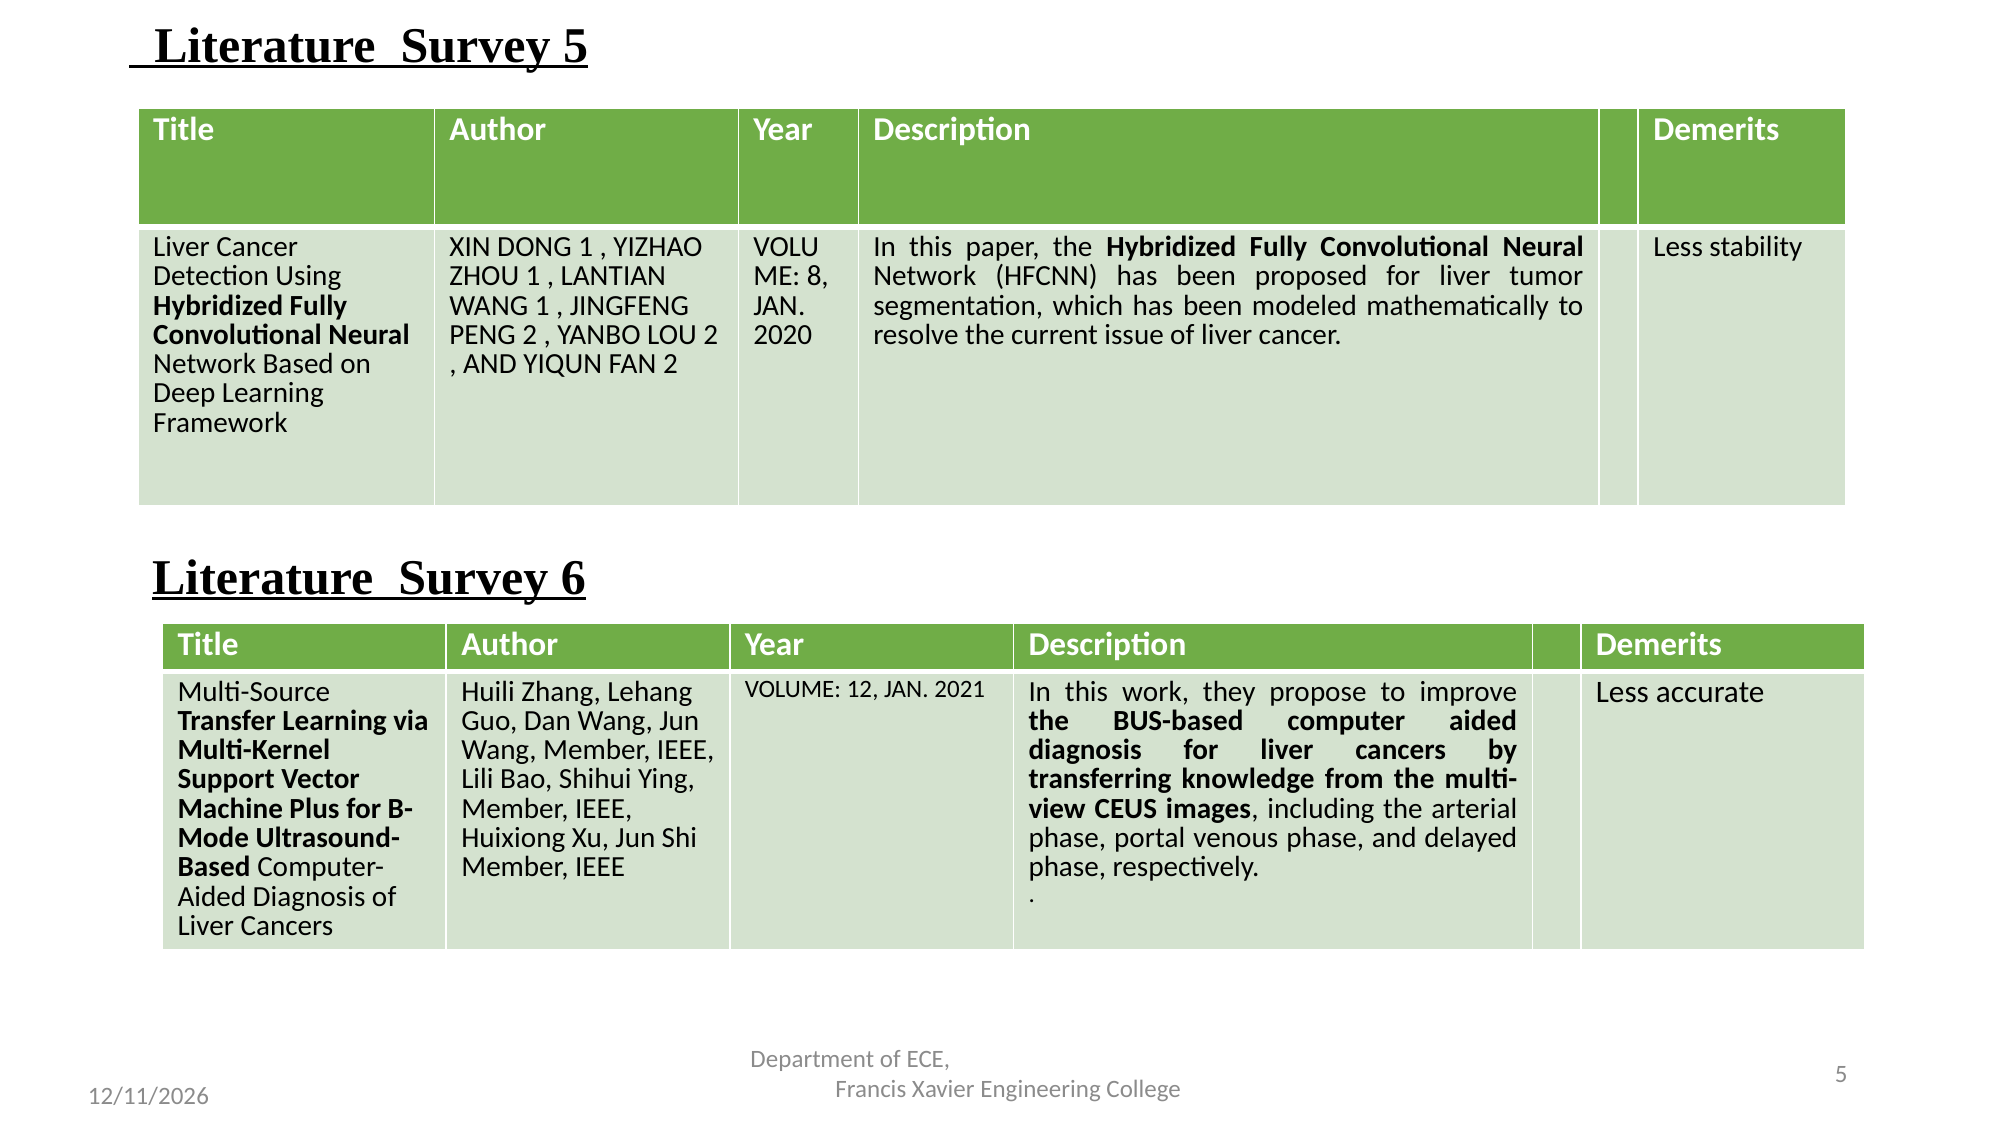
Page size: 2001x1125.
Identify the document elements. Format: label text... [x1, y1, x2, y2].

table_header Demerits [1582, 624, 1864, 669]
table_header Year [739, 109, 858, 224]
table_cell Liver Cancer Detection Using Hybridized Fully Convolutional Neural Network Based on Deep Learning Framework [139, 230, 434, 505]
table_header Demerits [1639, 109, 1845, 224]
table_cell [1533, 674, 1580, 949]
table_header Author [447, 624, 729, 669]
table_header Description [859, 109, 1598, 224]
table_header Description [1014, 624, 1532, 669]
text_box Literature Survey 6 [137, 536, 1043, 612]
table_header Title [139, 109, 434, 224]
table_cell Less accurate [1582, 674, 1864, 949]
table_header [1533, 624, 1580, 669]
table_cell Less stability [1639, 230, 1845, 505]
table_header Year [731, 624, 1013, 669]
title Literature Survey 5 [114, 0, 1840, 156]
table_header [1600, 109, 1637, 224]
table_cell In this paper, the Hybridized Fully Convolutional Neural Network (HFCNN) has been proposed for liver tumor segmentation, which has been modeled mathematically to resolve the current issue of liver cancer. [859, 230, 1598, 505]
table_cell XIN DONG 1 , YIZHAO ZHOU 1 , LANTIAN WANG 1 , JINGFENG PENG 2 , YANBO LOU 2 , AND YIQUN FAN 2 [435, 230, 738, 505]
table_header Title [163, 624, 445, 669]
table_cell Multi-Source Transfer Learning via Multi-Kernel Support Vector Machine Plus for B-Mode Ultrasound-Based Computer-Aided Diagnosis of Liver Cancers [163, 674, 445, 949]
table_cell Huili Zhang, Lehang Guo, Dan Wang, Jun Wang, Member, IEEE, Lili Bao, Shihui Ying, Member, IEEE, Huixiong Xu, Jun Shi Member, IEEE [447, 674, 729, 949]
slide_number 5 [1412, 1042, 1863, 1103]
table_cell In this work, they propose to improve the BUS-based computer aided diagnosis for liver cancers by transferring knowledge from the multi-view CEUS images, including the arterial phase, portal venous phase, and delayed phase, respectively. . [1014, 674, 1532, 949]
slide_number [72, 1065, 523, 1125]
footer Department of ECE, Francis Xavier Engineering College [662, 1042, 1338, 1103]
table_header Author [435, 109, 738, 224]
table_cell VOLUME: 12, JAN. 2021 [731, 674, 1013, 949]
table_cell [1600, 230, 1637, 505]
table_cell VOLUME: 8, JAN. 2020 [739, 230, 858, 505]
